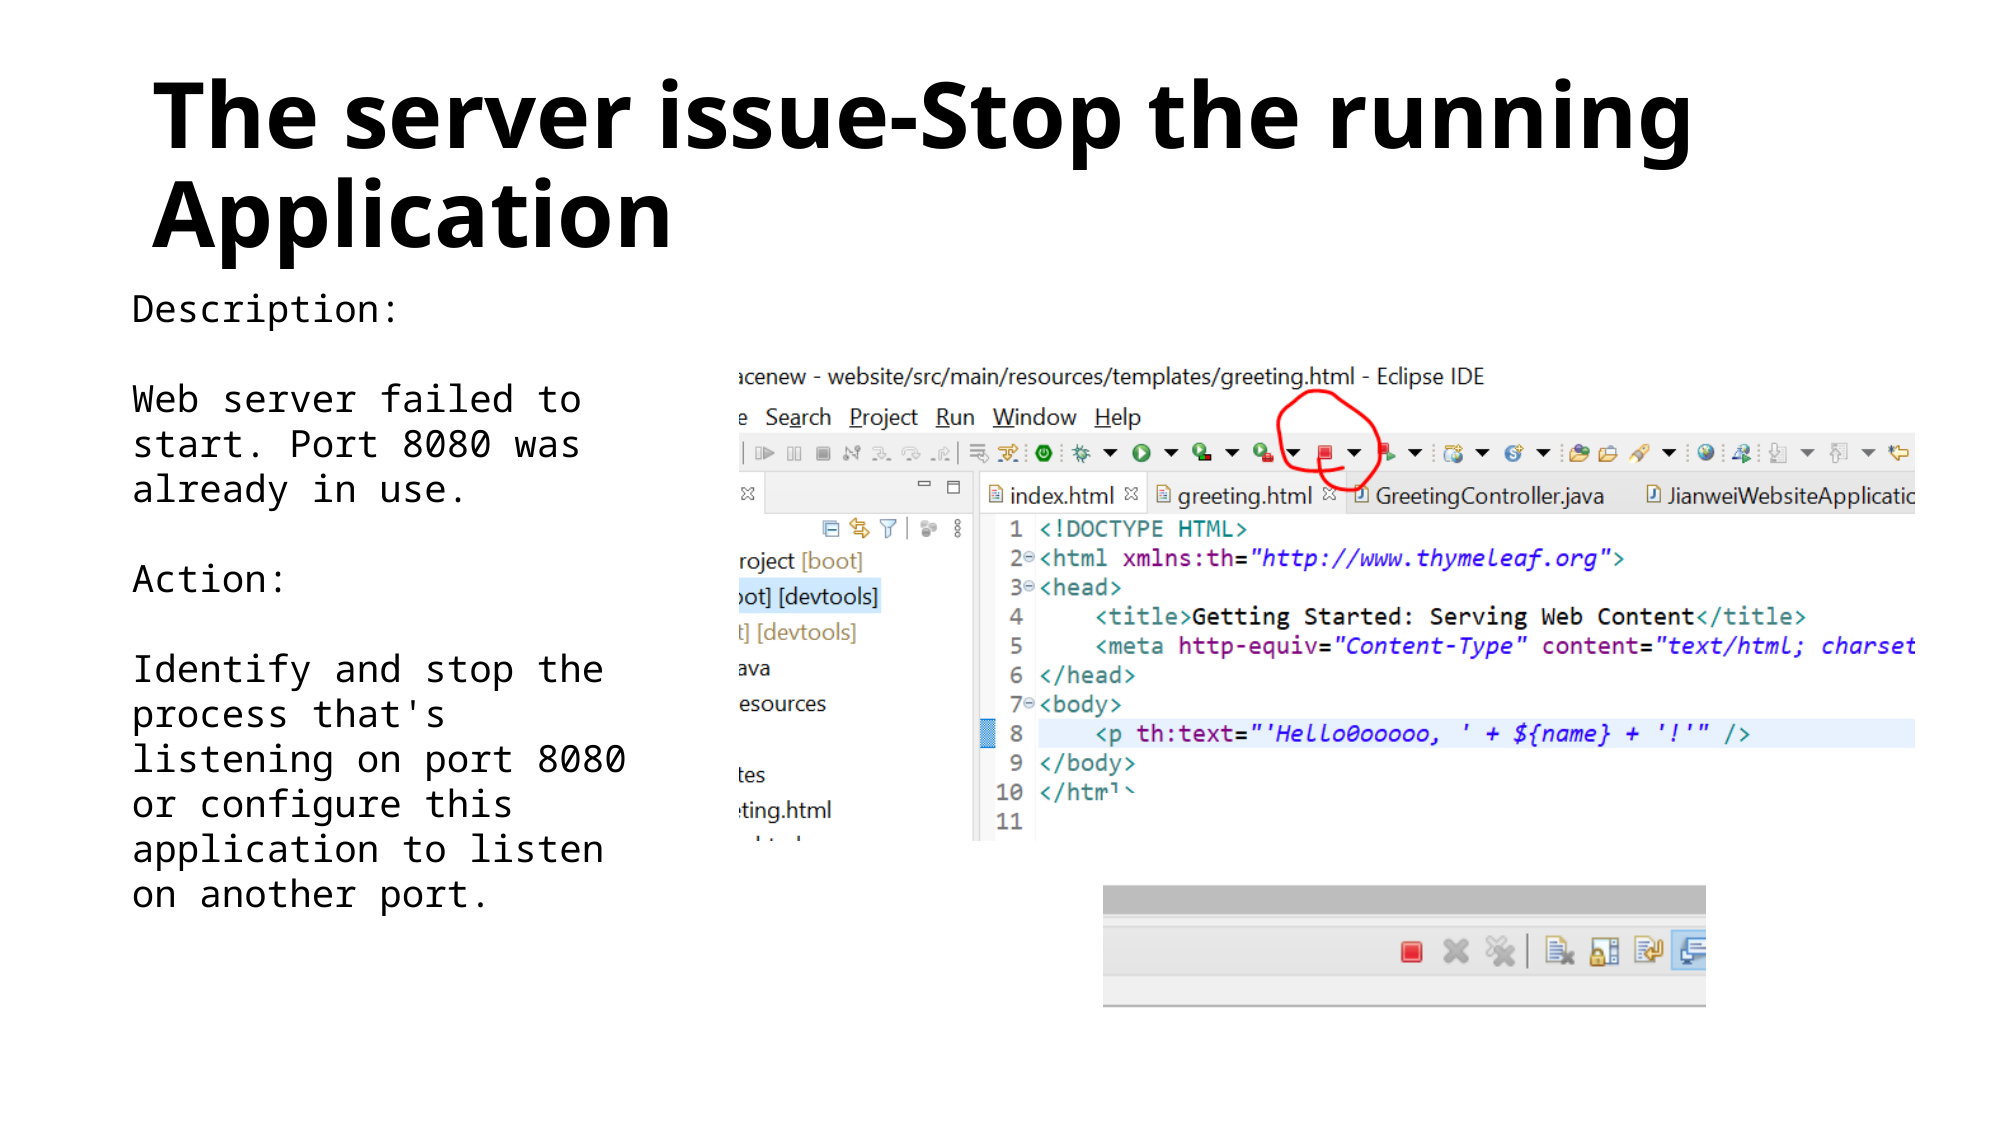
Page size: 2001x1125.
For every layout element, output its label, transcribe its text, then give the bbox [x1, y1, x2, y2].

title The server issue-Stop the running Application [137, 59, 1863, 278]
picture [739, 364, 1915, 1104]
text_box Description: Web server failed to start. Port 8080 was already in use. Action: Identify and stop the process that's listening on port 8080 or configure this application to listen on another port. [117, 277, 653, 922]
